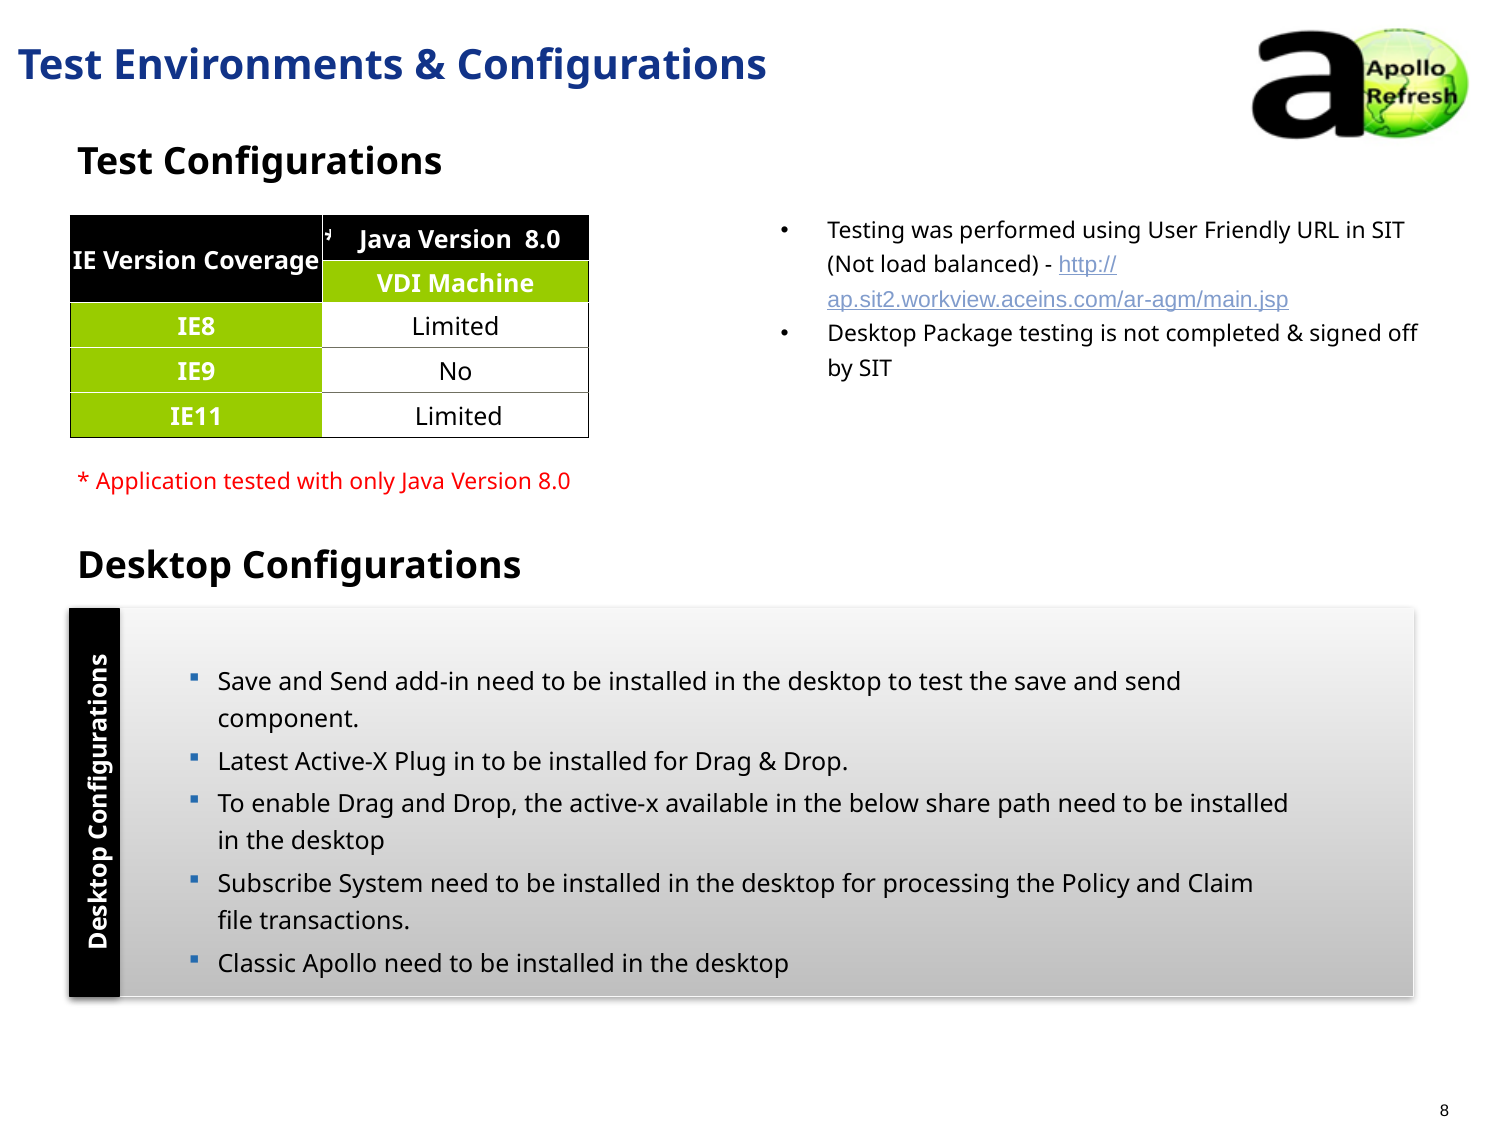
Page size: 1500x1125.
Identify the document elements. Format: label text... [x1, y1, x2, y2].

table_cell No [323, 348, 588, 392]
text_box Desktop Configurations [62, 534, 725, 594]
text_box Testing was performed using User Friendly URL in SIT (Not load balanced) - http://ap.sit2.workview.aceins.com/ar-agm/main.jsp Desktop Package testing is not completed & signed off by SIT [765, 201, 1453, 423]
table_cell Limited [323, 303, 588, 347]
table_cell IE9 [71, 348, 322, 392]
table_cell VDI Machine [323, 261, 588, 302]
table_header Java Version 8.0 [332, 216, 588, 260]
picture [1234, 24, 1477, 147]
text_box * Application tested with only Java Version 8.0 [62, 455, 1200, 502]
table_header IE Version Coverage [71, 216, 322, 302]
text_box Test Environments & Configurations [17, 37, 891, 75]
text_box 8 [1424, 1092, 1492, 1125]
table_cell IE8 [71, 303, 322, 347]
table_cell Limited [323, 393, 588, 437]
table_cell IE11 [71, 393, 322, 437]
table_header * [323, 216, 331, 260]
text_box Test Configurations [62, 130, 725, 190]
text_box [69, 608, 1414, 997]
